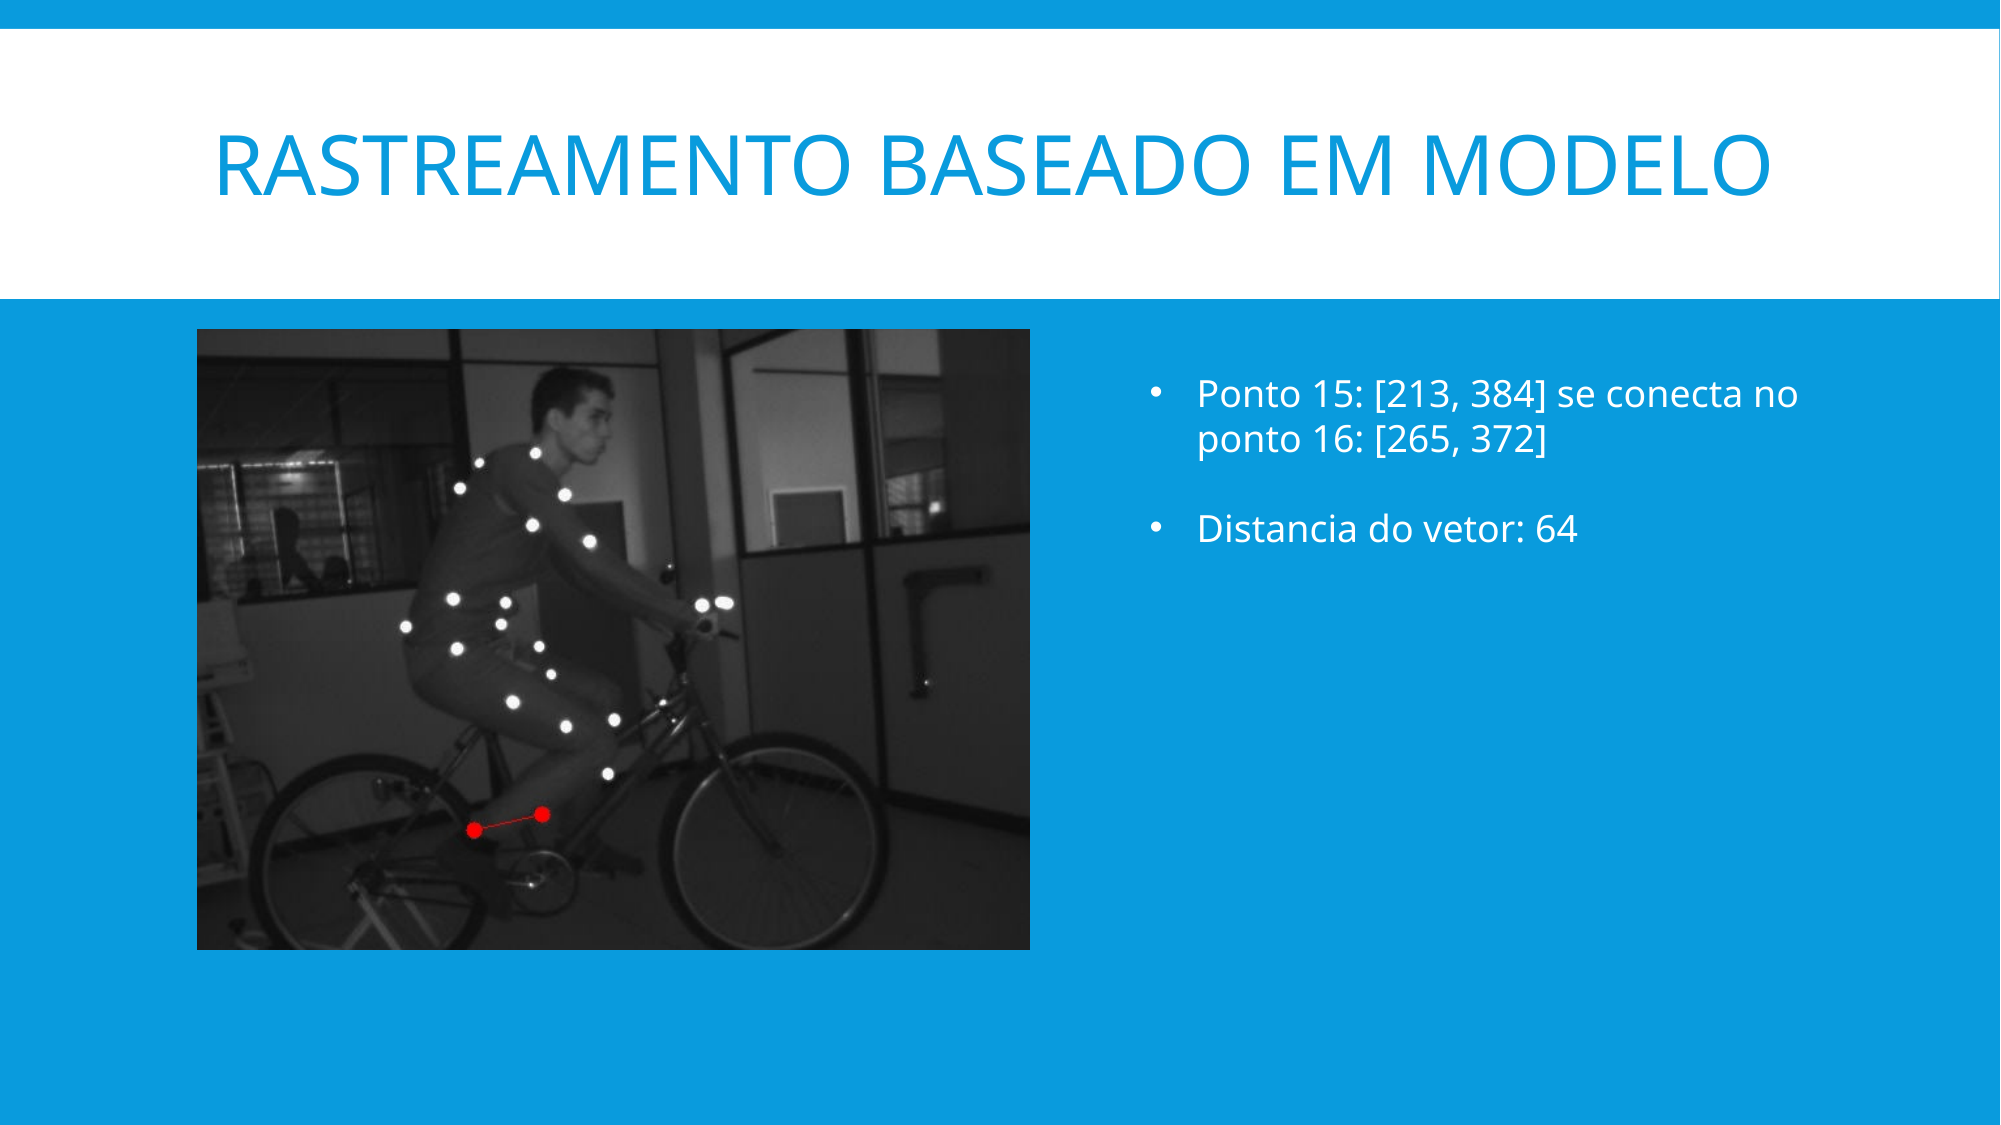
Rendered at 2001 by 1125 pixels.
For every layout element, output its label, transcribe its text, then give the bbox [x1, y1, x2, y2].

text_box Ponto 15: [213, 384] se conecta no ponto 16: [265, 372] Distancia do vetor: 64 [1134, 362, 1861, 557]
picture [198, 330, 1029, 949]
title Rastreamento baseado em modelo [197, 46, 1803, 295]
